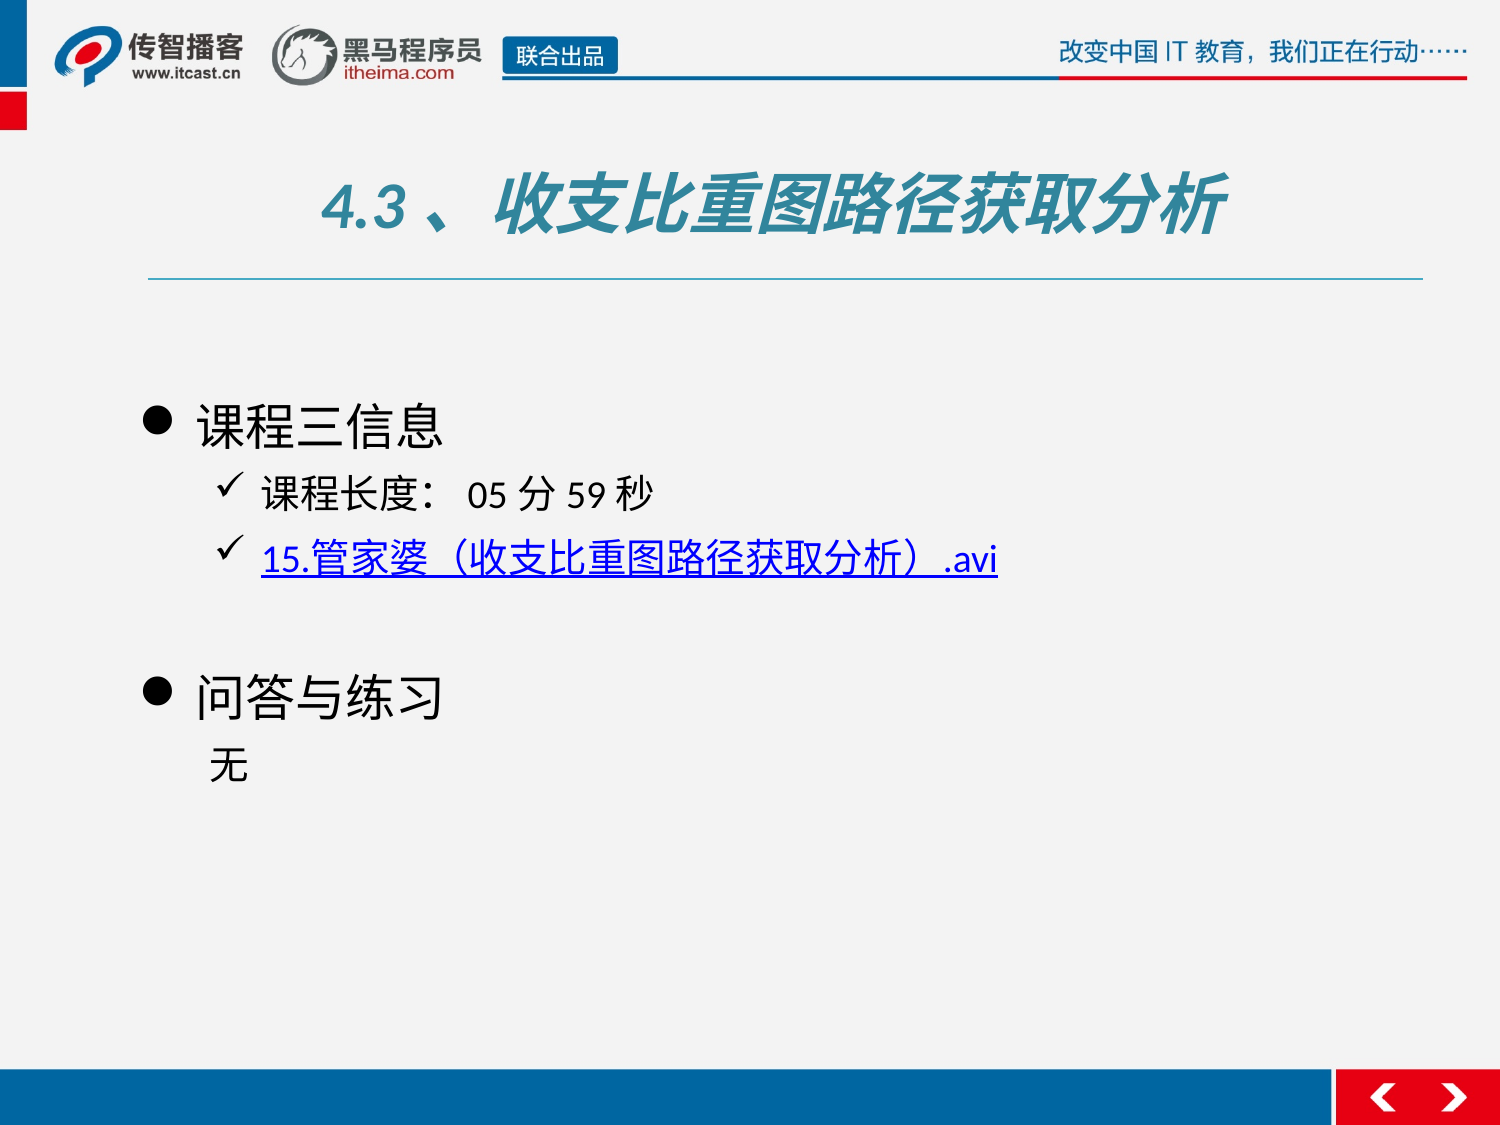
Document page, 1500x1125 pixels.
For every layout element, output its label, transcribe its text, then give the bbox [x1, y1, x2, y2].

text_box 课程三信息 课程长度：05分59秒 15.管家婆（收支比重图路径获取分析）.avi 问答与练习 无 [123, 315, 1387, 1024]
picture [0, 0, 1500, 1125]
title 4.3、收支比重图路径获取分析 [121, 83, 1422, 320]
